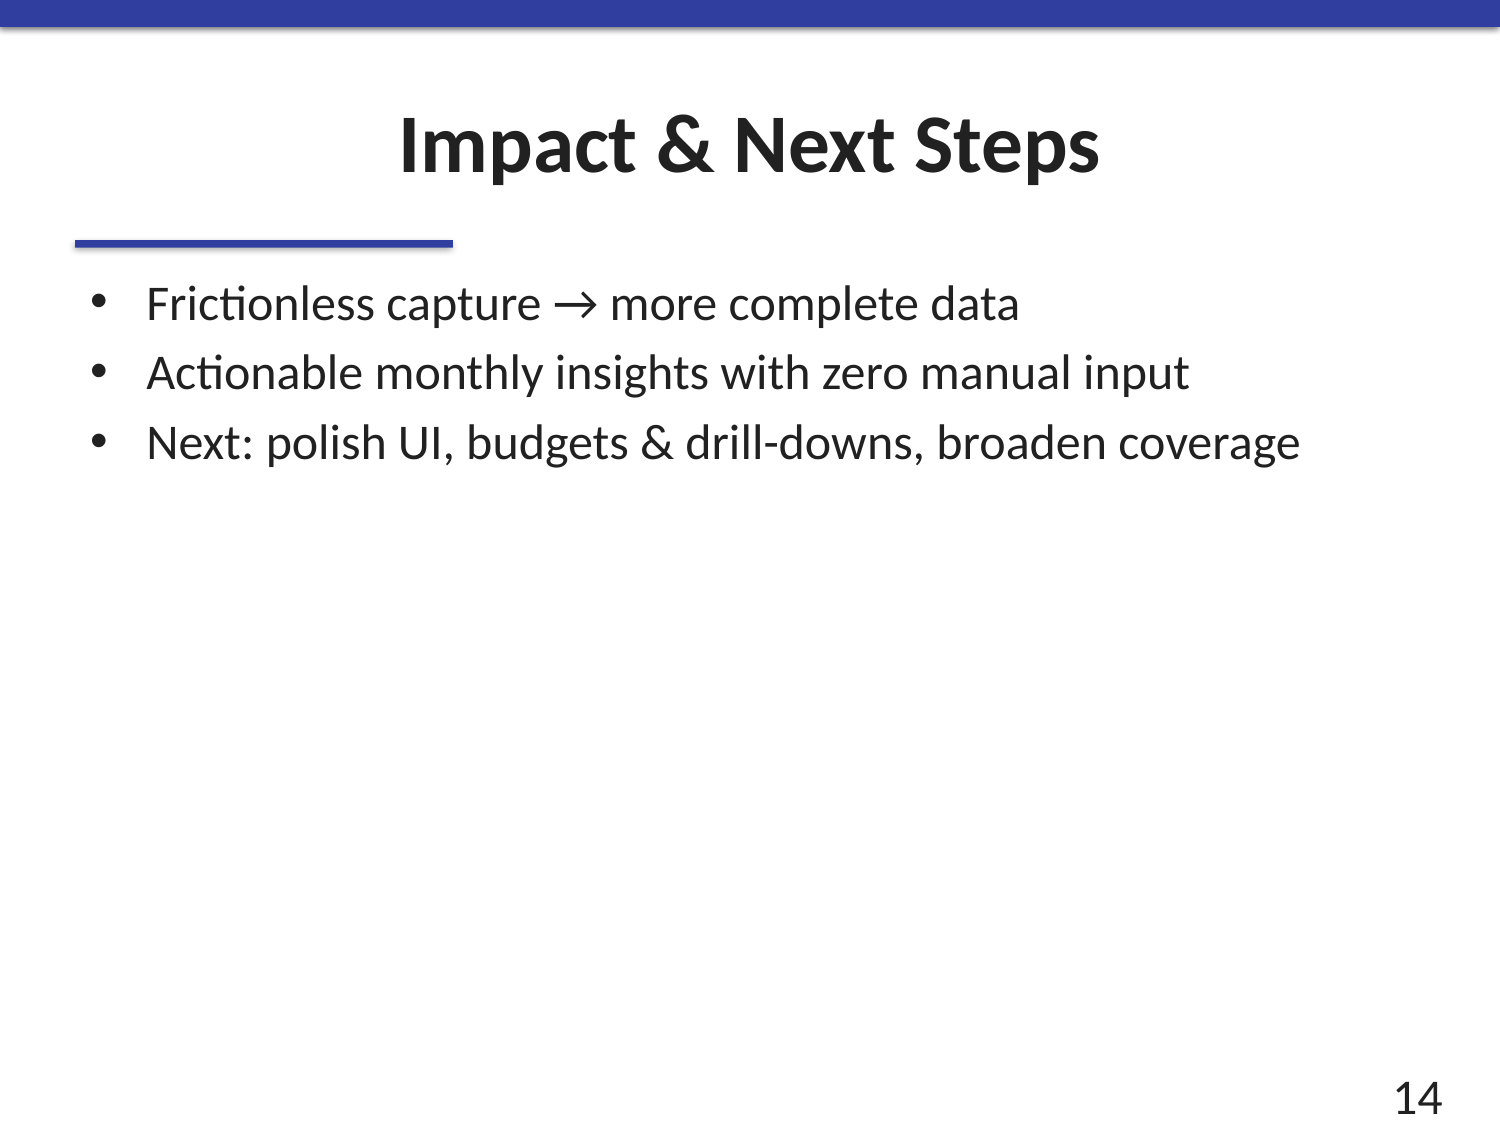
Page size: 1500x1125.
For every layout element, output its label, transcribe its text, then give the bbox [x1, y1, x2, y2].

title Impact & Next Steps [75, 45, 1425, 233]
list Frictionless capture → more complete data Actionable monthly insights with zero manual input Next: polish UI, budgets & drill-downs, broaden coverage [75, 262, 1425, 1005]
text_box 14 [1377, 1057, 1458, 1125]
text_box [0, 0, 1500, 28]
text_box [74, 239, 454, 248]
